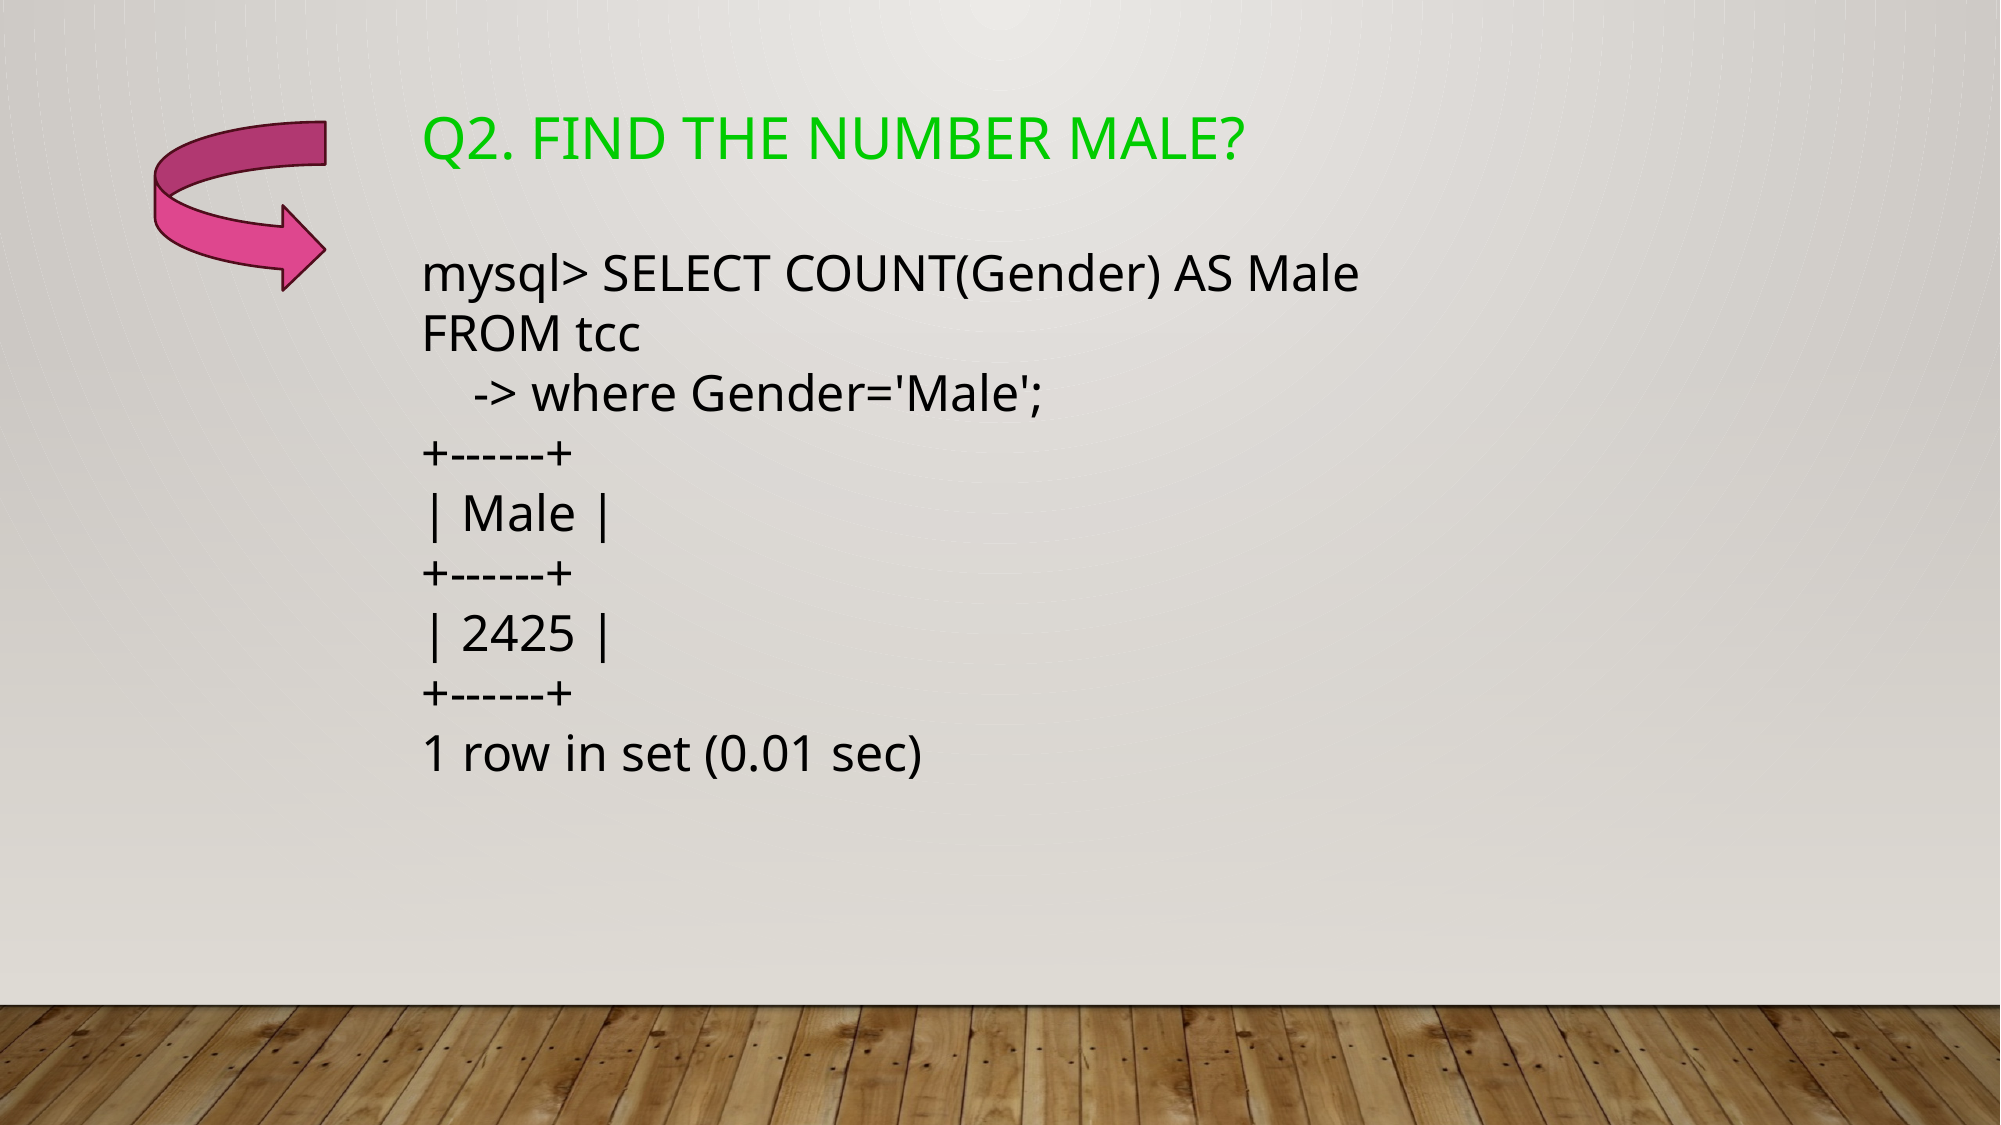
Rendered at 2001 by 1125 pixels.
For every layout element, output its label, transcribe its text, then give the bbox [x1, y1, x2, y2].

picture [0, 1005, 2000, 1125]
text_box [153, 120, 327, 292]
text_box Q2. FIND THE NUMBER MALE? mysql> SELECT COUNT(Gender) AS Male FROM tcc -> where Gender='Male'; +------+ | Male | +------+ | 2425 | +------+ 1 row in set (0.01 sec) [406, 94, 1503, 789]
